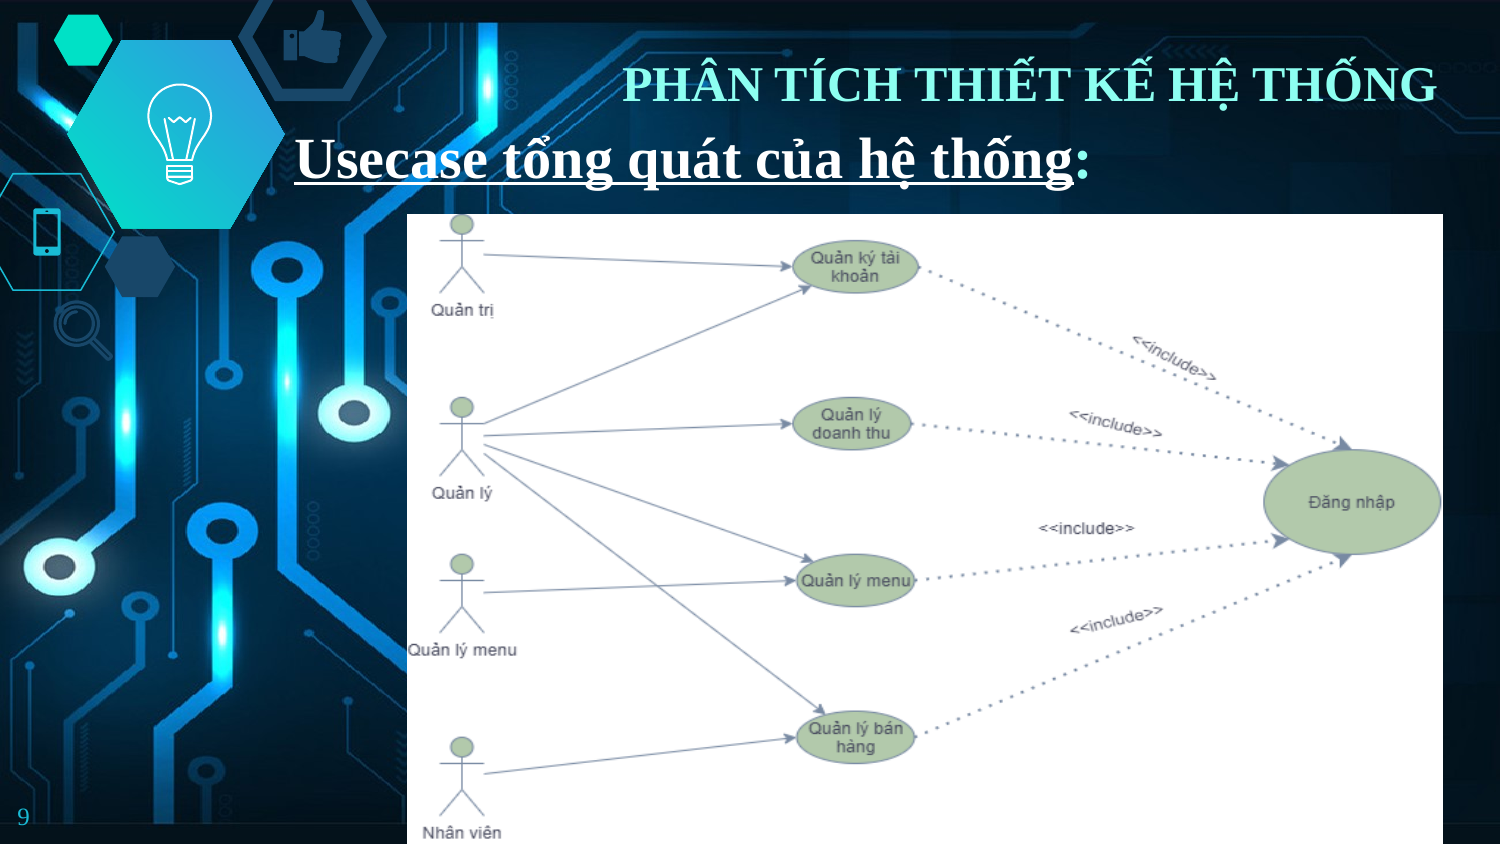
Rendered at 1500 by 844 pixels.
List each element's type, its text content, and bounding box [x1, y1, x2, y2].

picture [0, 0, 1500, 844]
text_box PHÂN TÍCH THIẾT KẾ HỆ THỐNG [607, 20, 1477, 127]
picture [253, 0, 372, 88]
picture [0, 175, 112, 289]
slide_number 9 [2, 785, 93, 844]
text_box Usecase tổng quát của hệ thống: [279, 108, 1124, 205]
